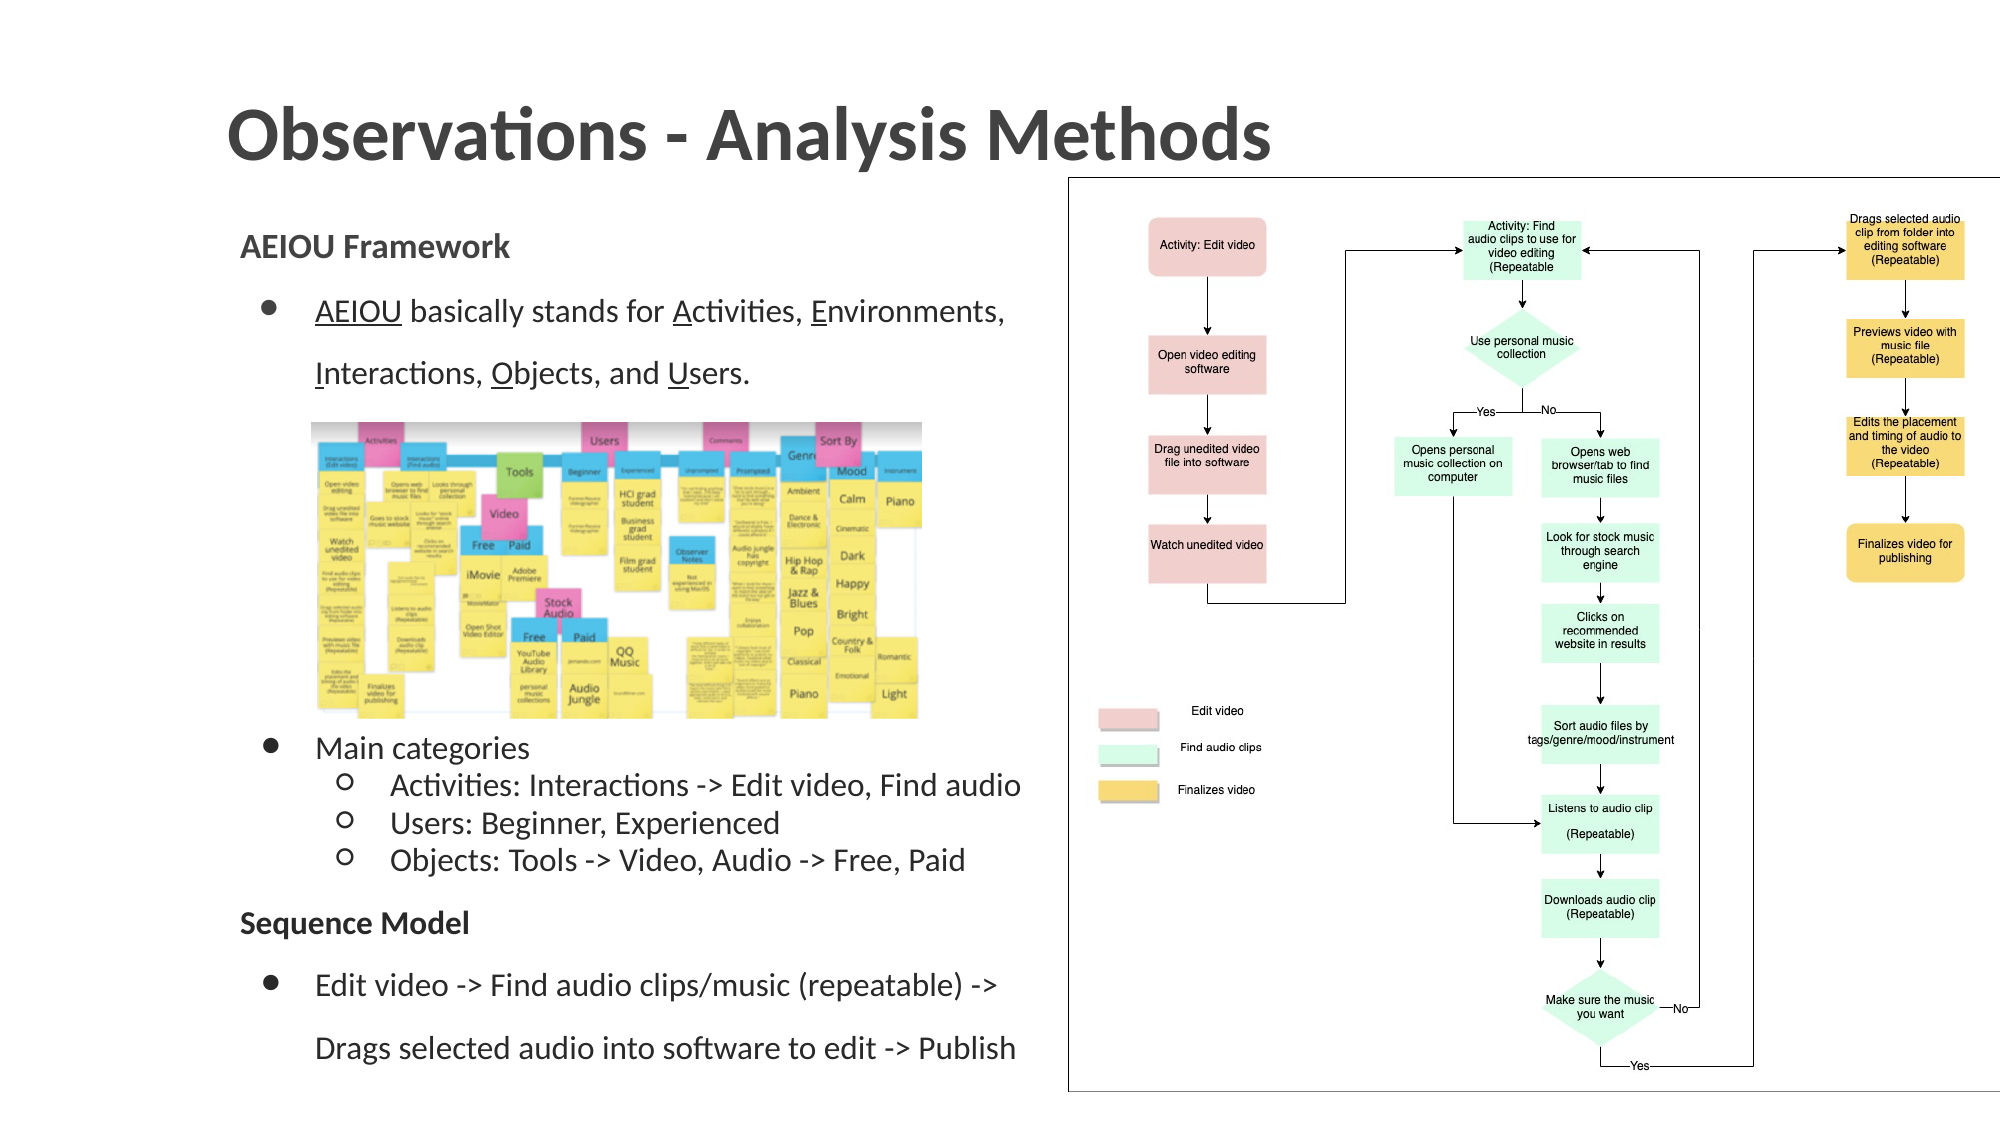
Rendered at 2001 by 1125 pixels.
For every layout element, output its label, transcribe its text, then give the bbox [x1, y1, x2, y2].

title Observations - Analysis Methods [212, 87, 1788, 332]
picture [1068, 176, 2000, 1092]
picture [311, 422, 922, 723]
list AEIOU Framework AEIOU basically stands for Activities, Environments, Interactions, Objects, and Users. Main categories Activities: Interactions -> Edit video, Find audio Users: Beginner, Experienced Objects: Tools -> Video, Audio -> Free, Paid Sequence Model Edit video -> Find audio clips/music (repeatable) -> Drags selected audio into software to edit -> Publish [225, 219, 1063, 808]
